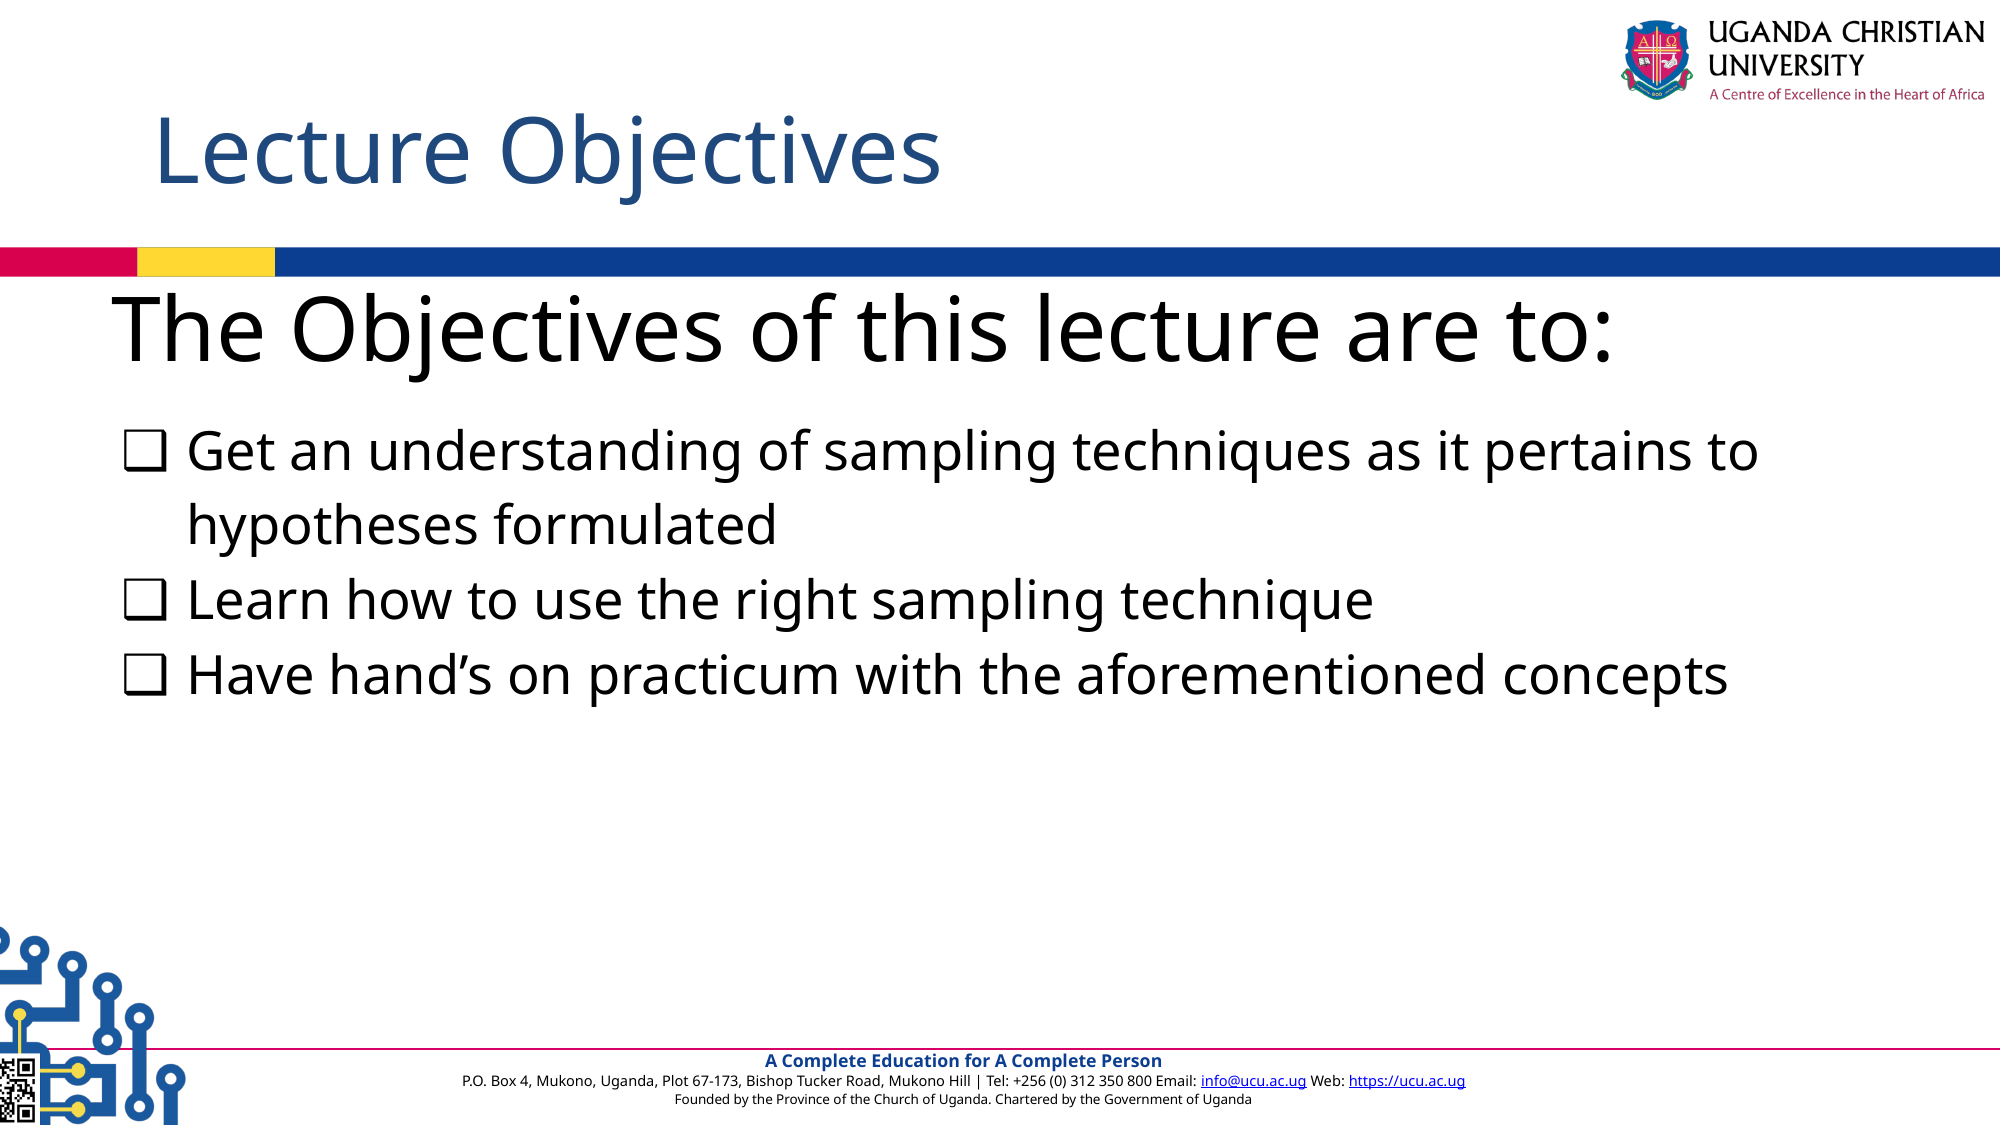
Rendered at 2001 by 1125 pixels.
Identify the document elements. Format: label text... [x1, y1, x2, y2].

title Lecture Objectives [137, 59, 1863, 248]
list The Objectives of this lecture are to: Get an understanding of sampling techniques as it pertains to hypotheses formulated Learn how to use the right sampling technique Have hand’s on practicum with the aforementioned concepts [96, 276, 1863, 1014]
picture [1603, 0, 2000, 121]
picture [0, 887, 191, 1125]
